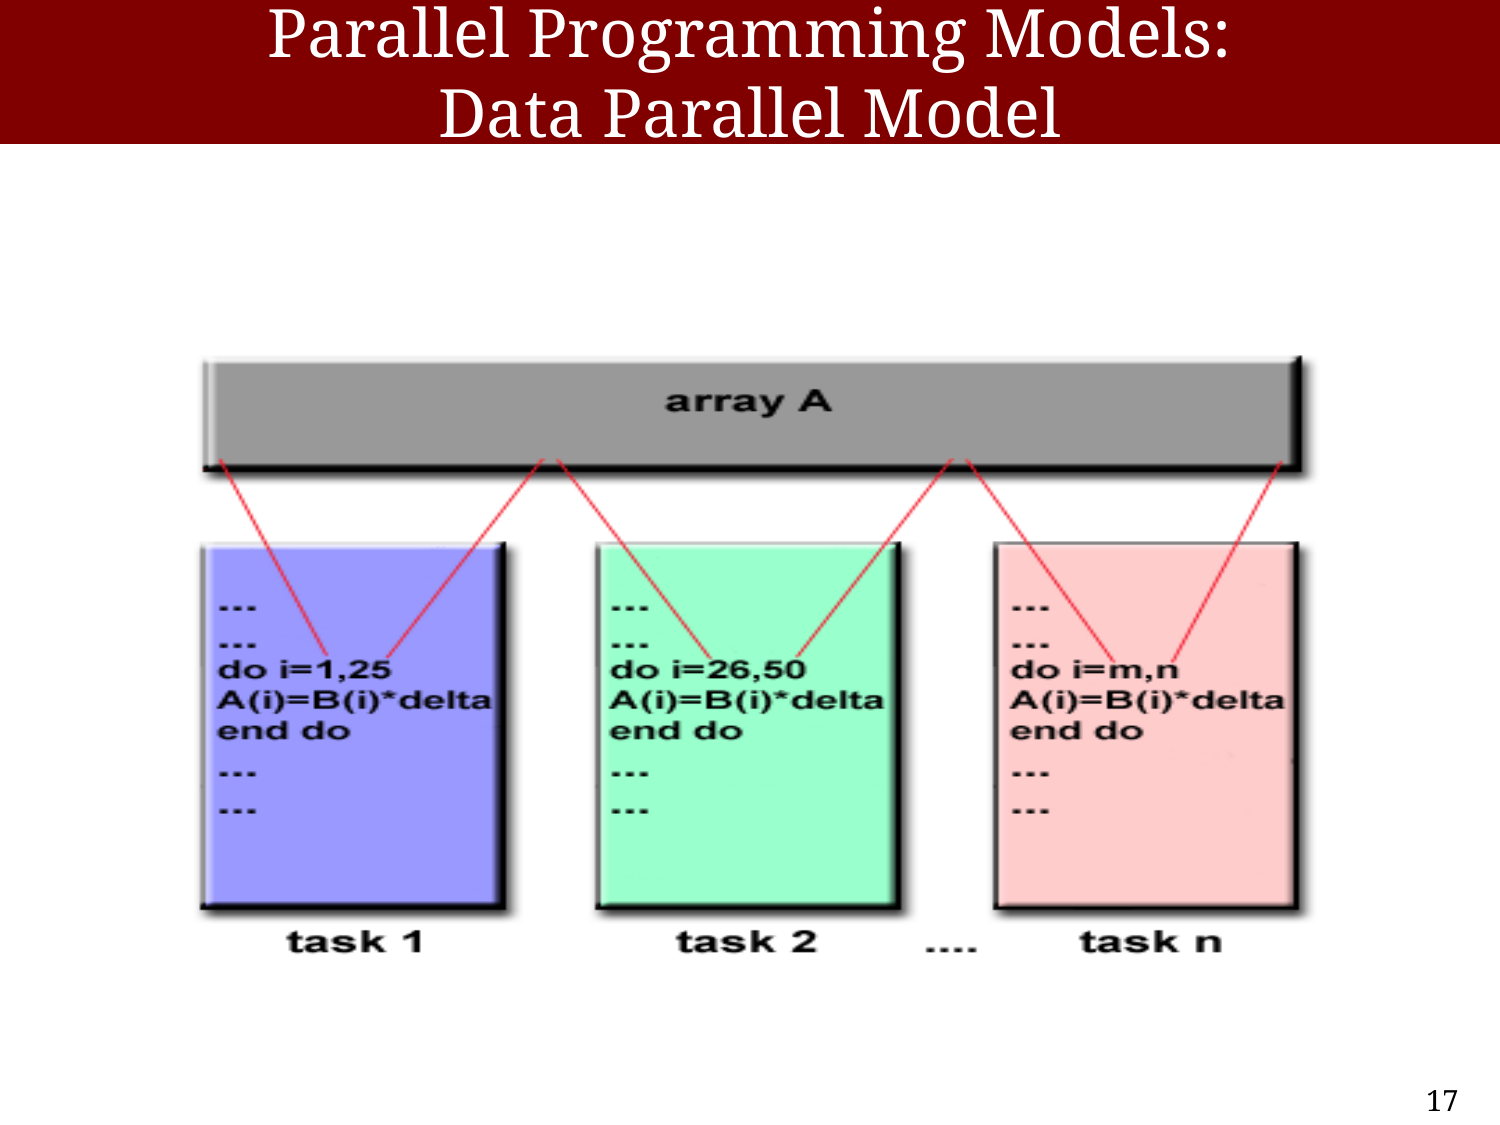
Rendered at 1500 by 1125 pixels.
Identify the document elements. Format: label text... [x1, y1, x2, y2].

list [187, 349, 1326, 961]
slide_number 17 [1143, 1074, 1474, 1121]
title Parallel Programming Models: Data Parallel Model [75, 11, 1425, 131]
